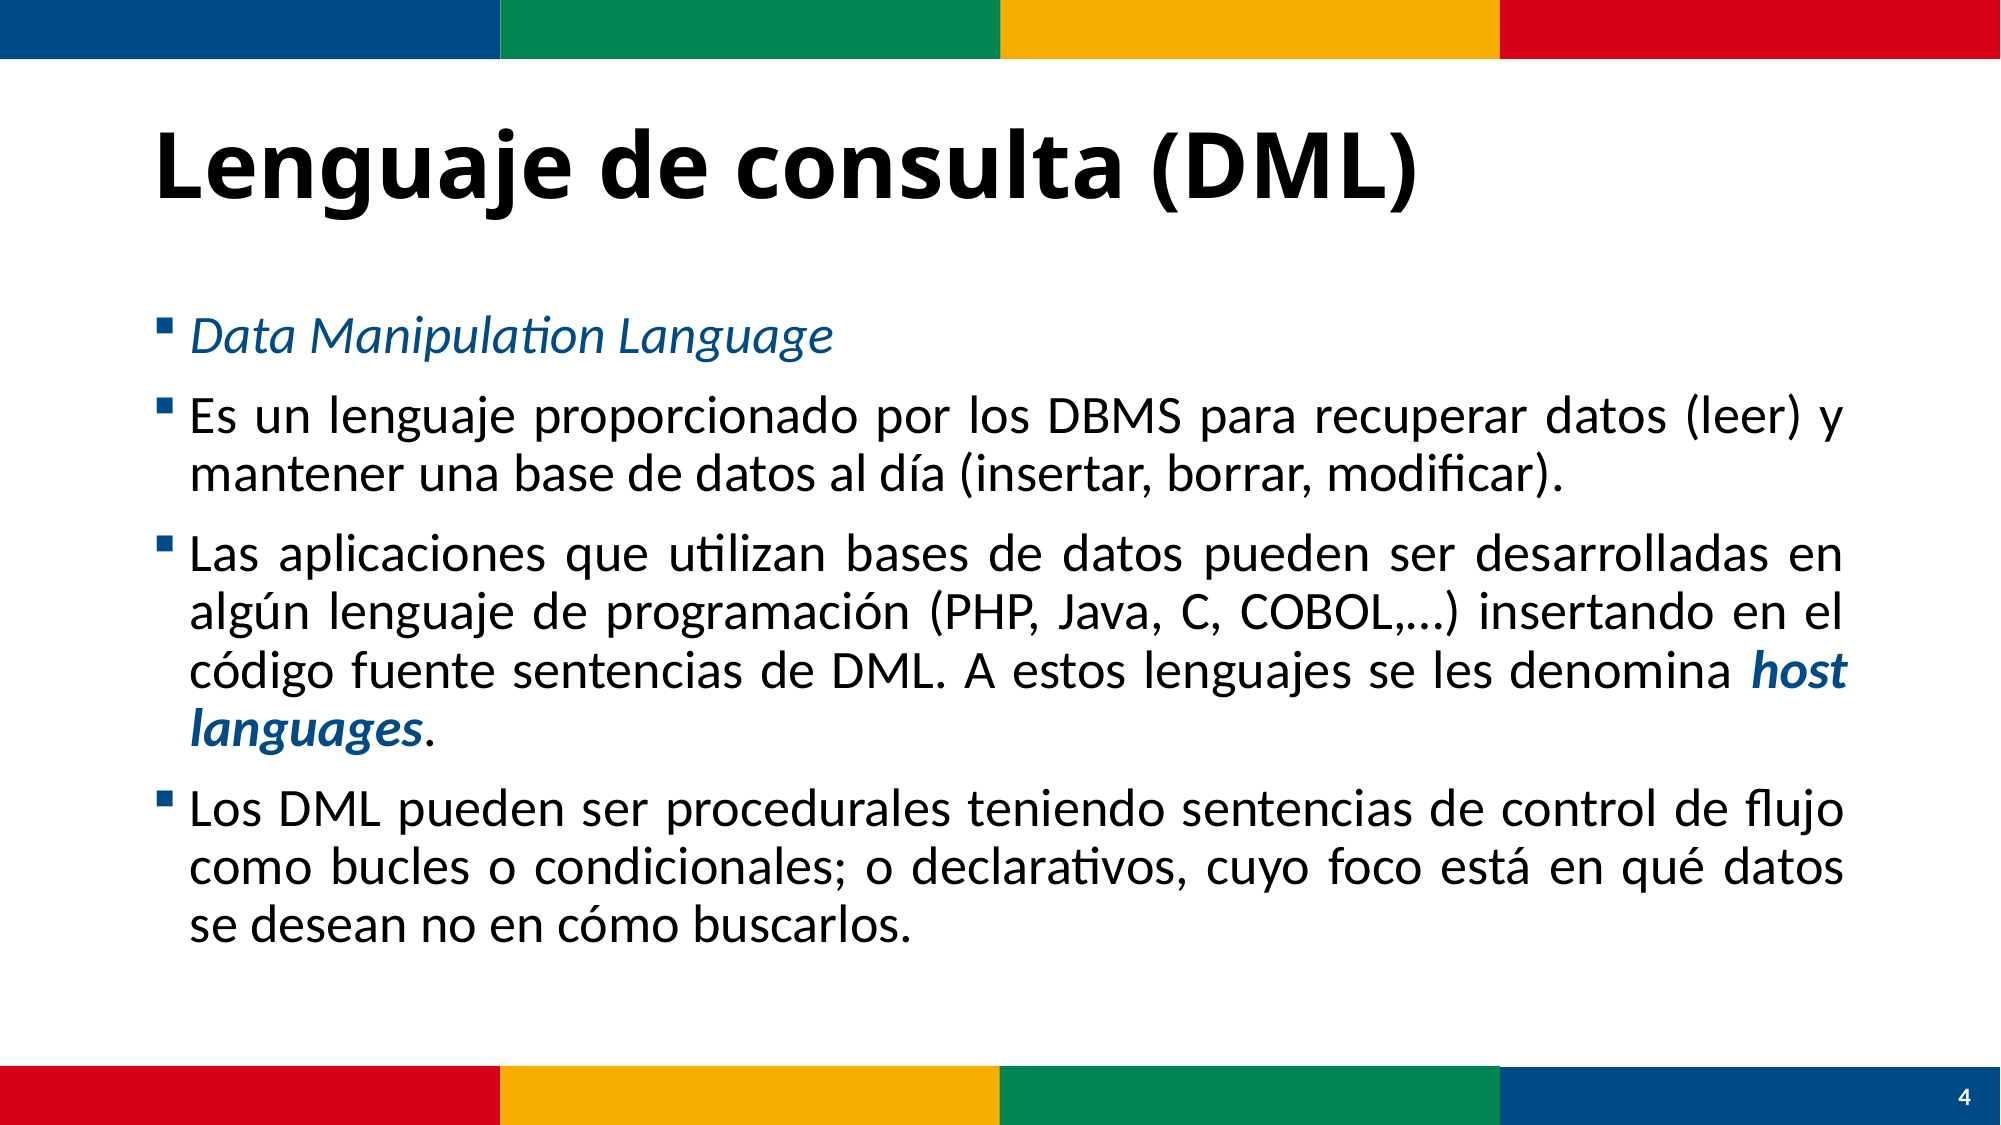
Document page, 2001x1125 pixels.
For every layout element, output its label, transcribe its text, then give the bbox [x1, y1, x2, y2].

list Data Manipulation Language Es un lenguaje proporcionado por los DBMS para recuperar datos (leer) y mantener una base de datos al día (insertar, borrar, modificar). Las aplicaciones que utilizan bases de datos pueden ser desarrolladas en algún lenguaje de programación (PHP, Java, C, COBOL,…) insertando en el código fuente sentencias de DML. A estos lenguajes se les denomina host languages. Los DML pueden ser procedurales teniendo sentencias de control de flujo como bucles o condicionales; o declarativos, cuyo foco está en qué datos se desean no en cómo buscarlos. [137, 299, 1863, 1014]
title Lenguaje de consulta (DML) [137, 59, 1863, 278]
slide_number 4 [1930, 1065, 2000, 1125]
